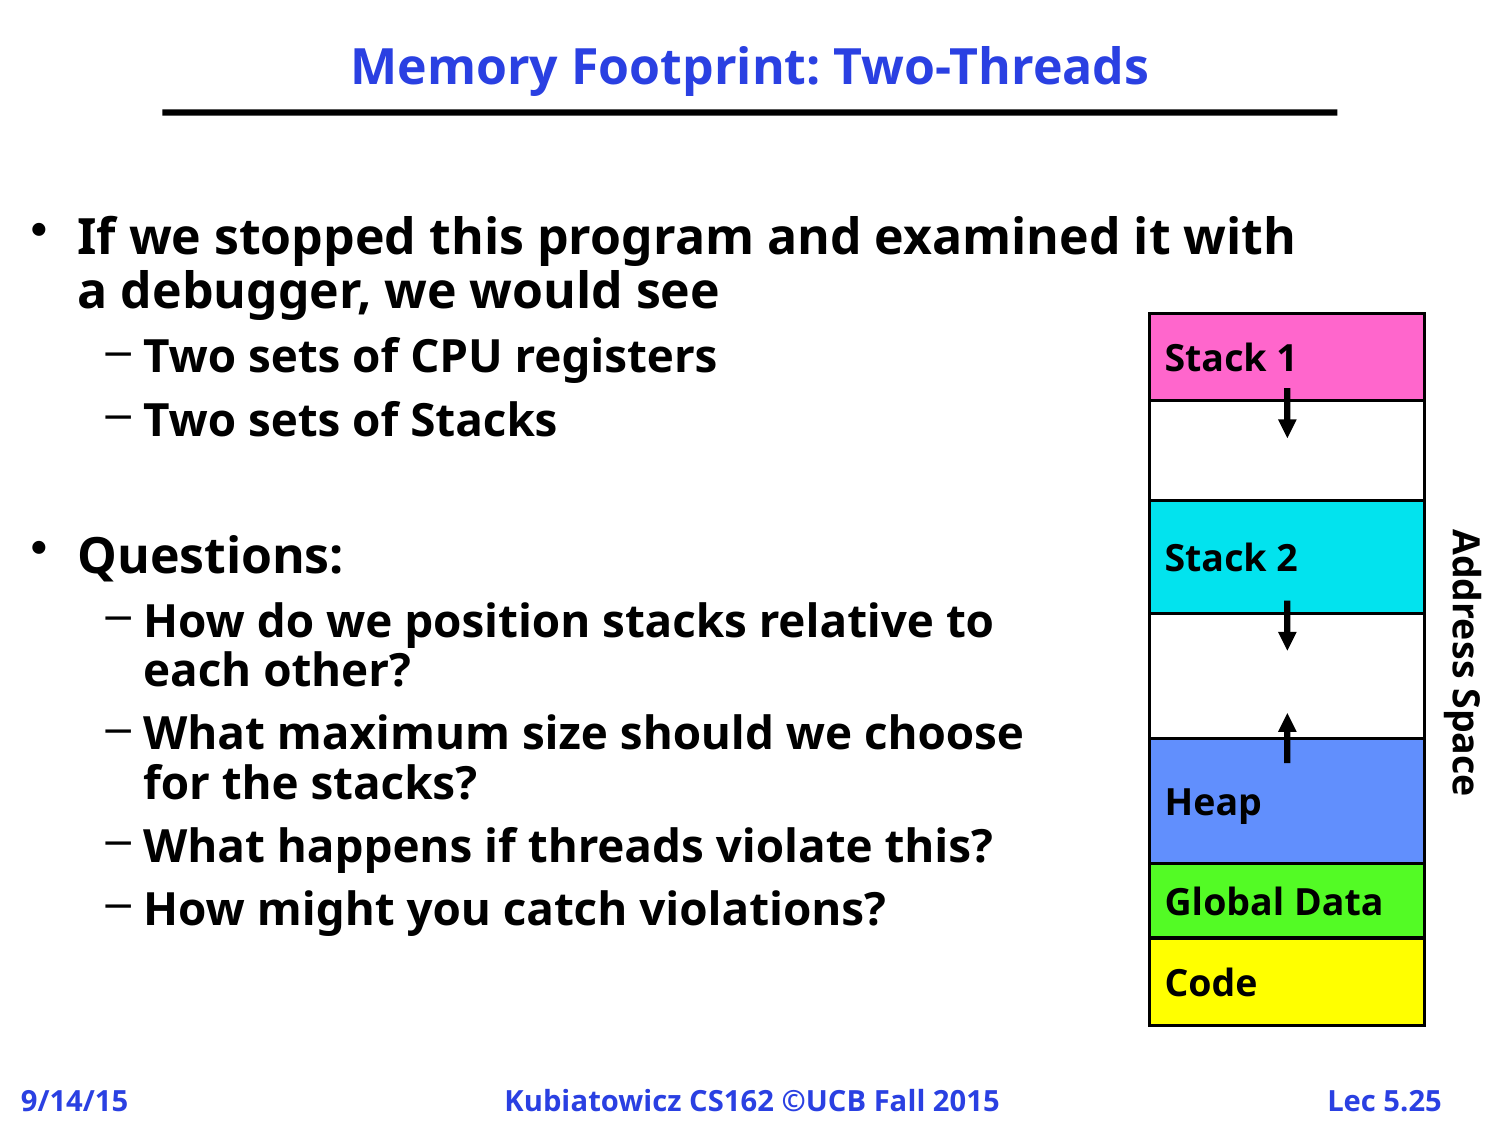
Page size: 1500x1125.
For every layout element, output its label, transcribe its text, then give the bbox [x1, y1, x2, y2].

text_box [1149, 312, 1498, 1026]
title Memory Footprint: Two-Threads [162, 24, 1338, 113]
list If we stopped this program and examined it with a debugger, we would see Two sets of CPU registers Two sets of Stacks Questions: How do we position stacks relative to each other? What maximum size should we choose for the stacks? What happens if threads violate this? How might you catch violations? [15, 204, 1354, 1042]
